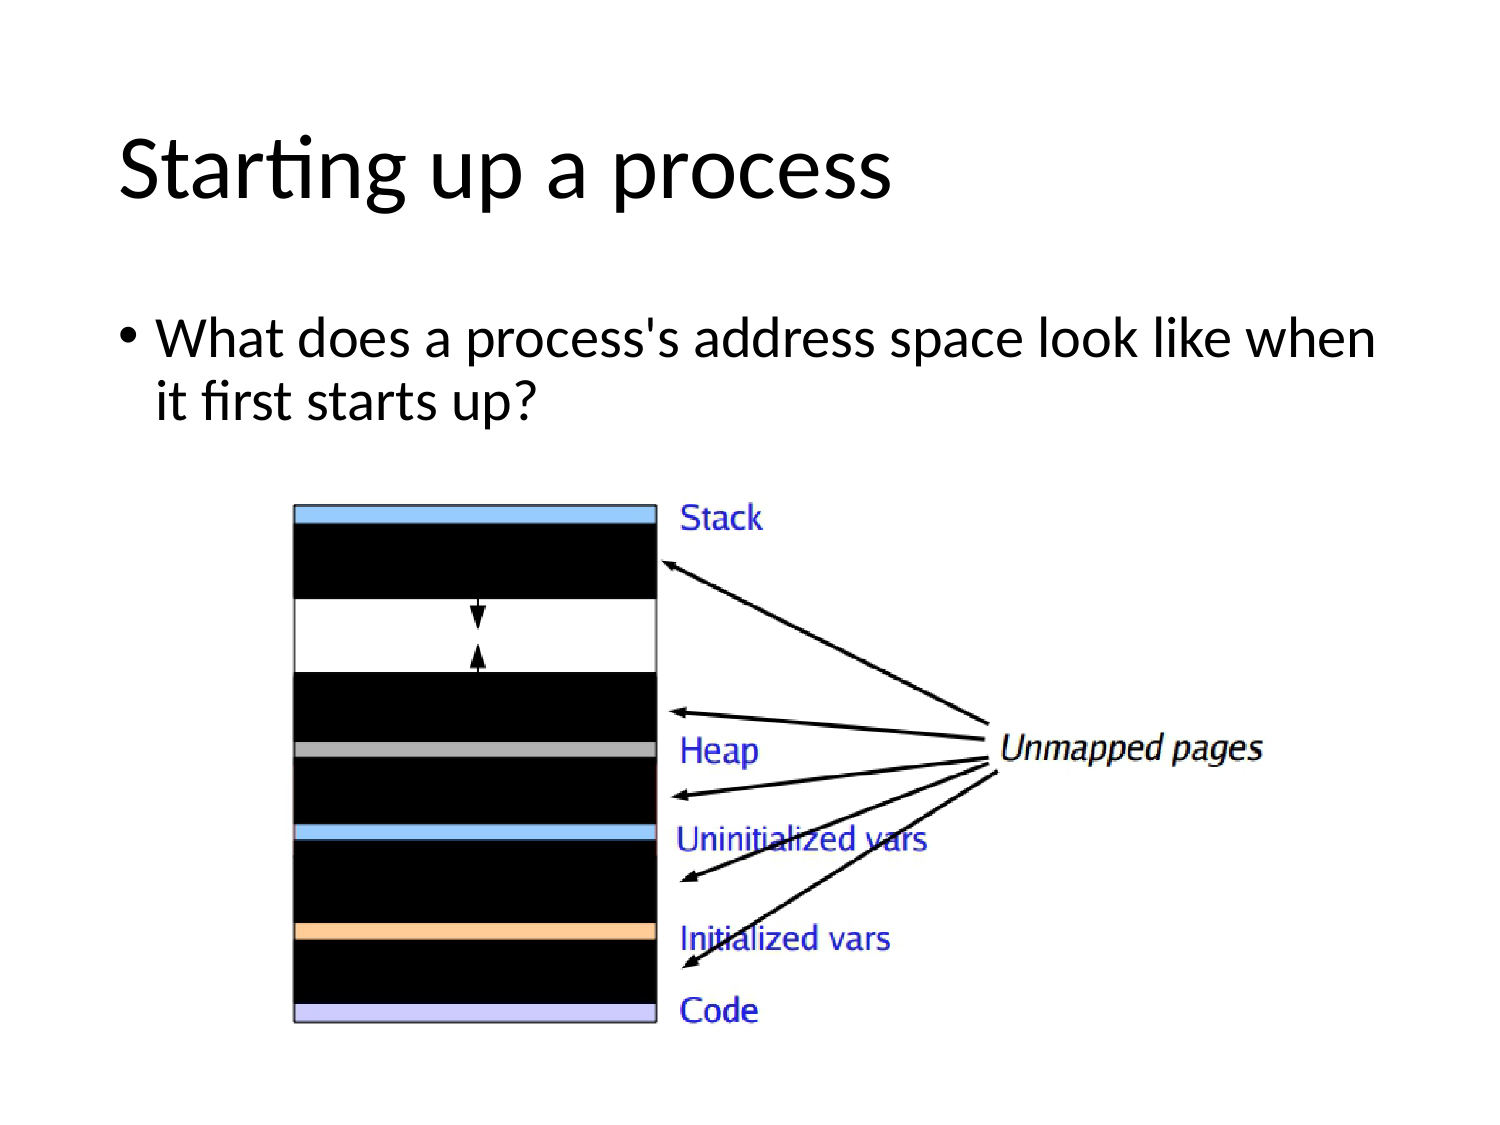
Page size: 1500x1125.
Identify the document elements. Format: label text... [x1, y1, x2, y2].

title Starting up a process [103, 59, 1397, 278]
list What does a process's address space look like when it first starts up? [103, 299, 1397, 1014]
picture [271, 461, 1269, 1036]
